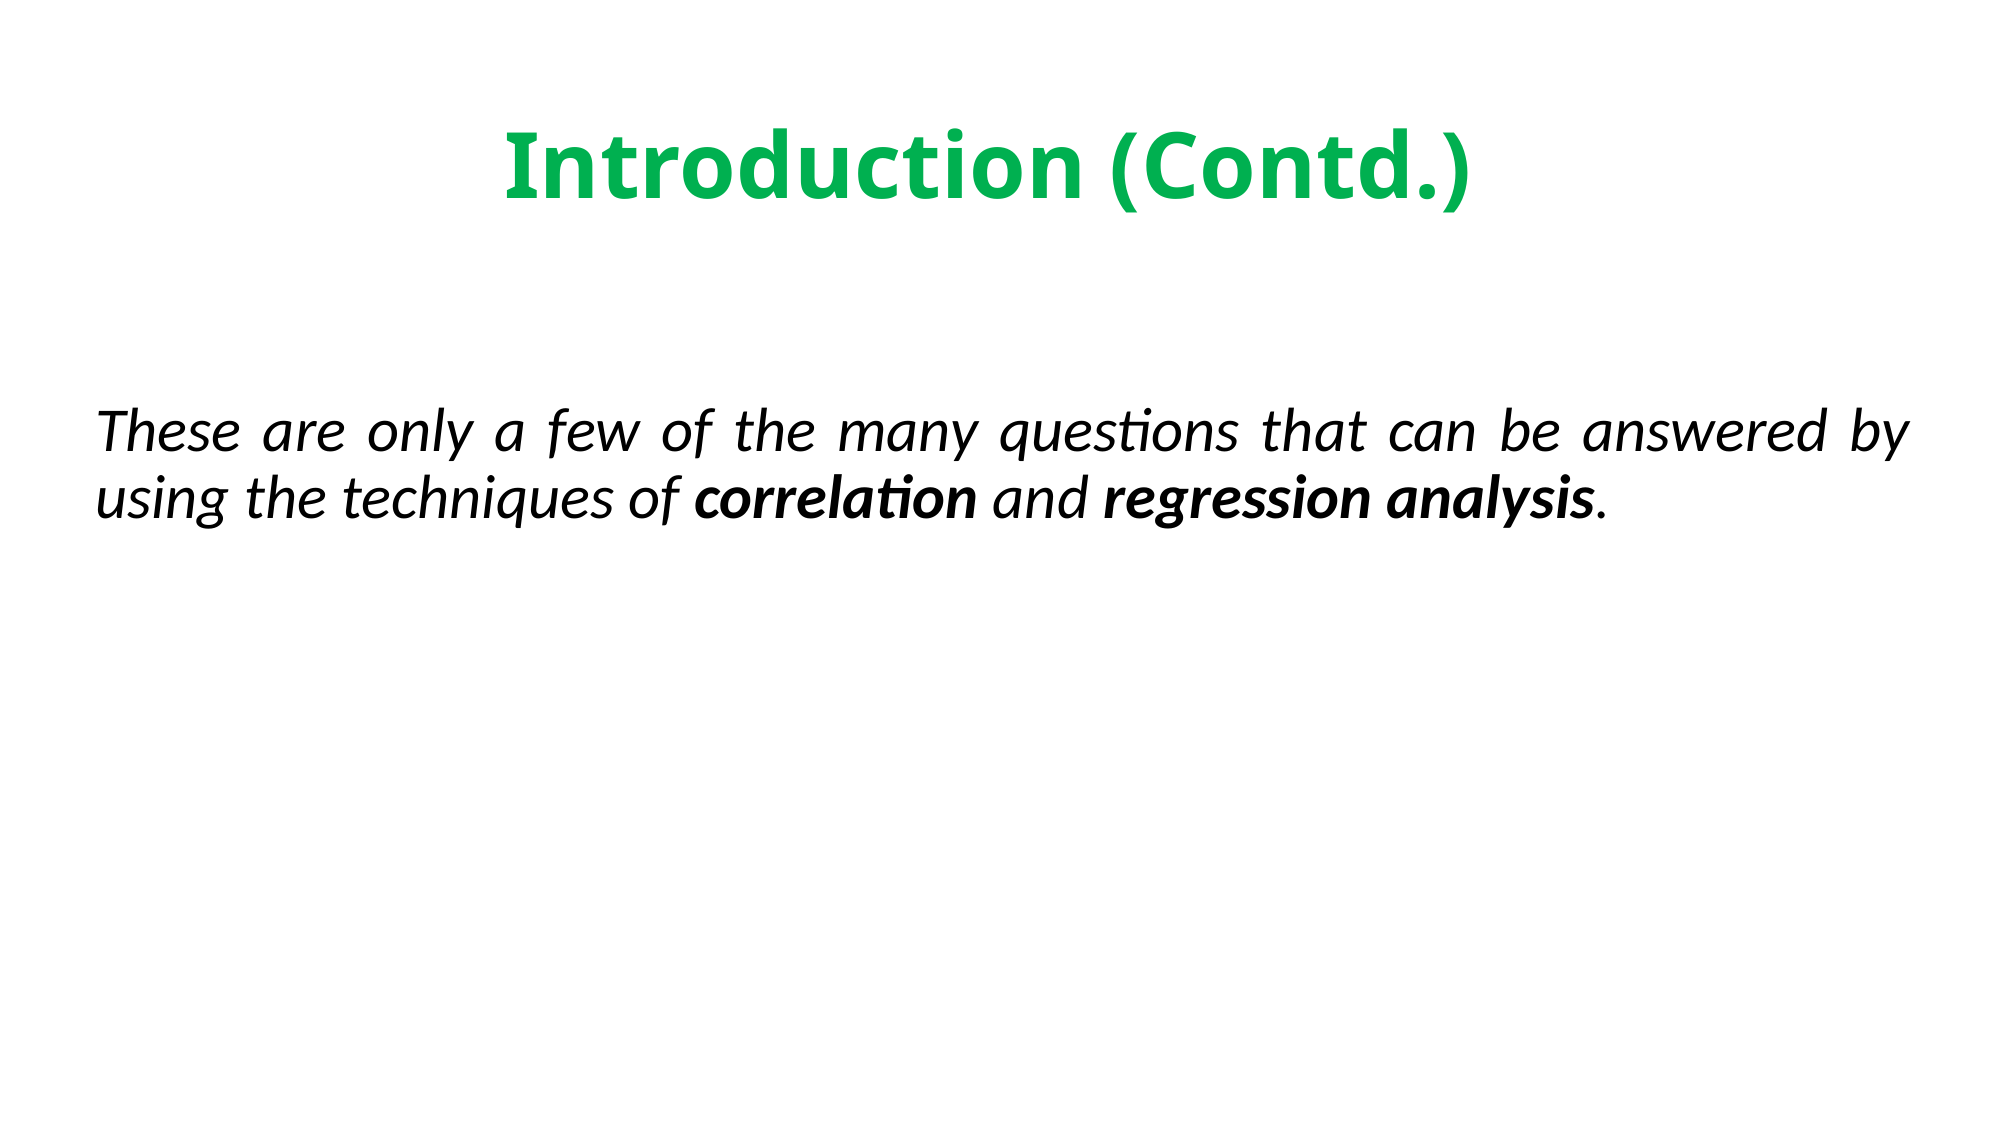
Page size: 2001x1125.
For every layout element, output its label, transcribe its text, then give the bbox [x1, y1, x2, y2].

title Introduction (Contd.) [137, 59, 1863, 278]
list These are only a few of the many questions that can be answered by using the techniques of correlation and regression analysis. [80, 299, 1927, 1014]
